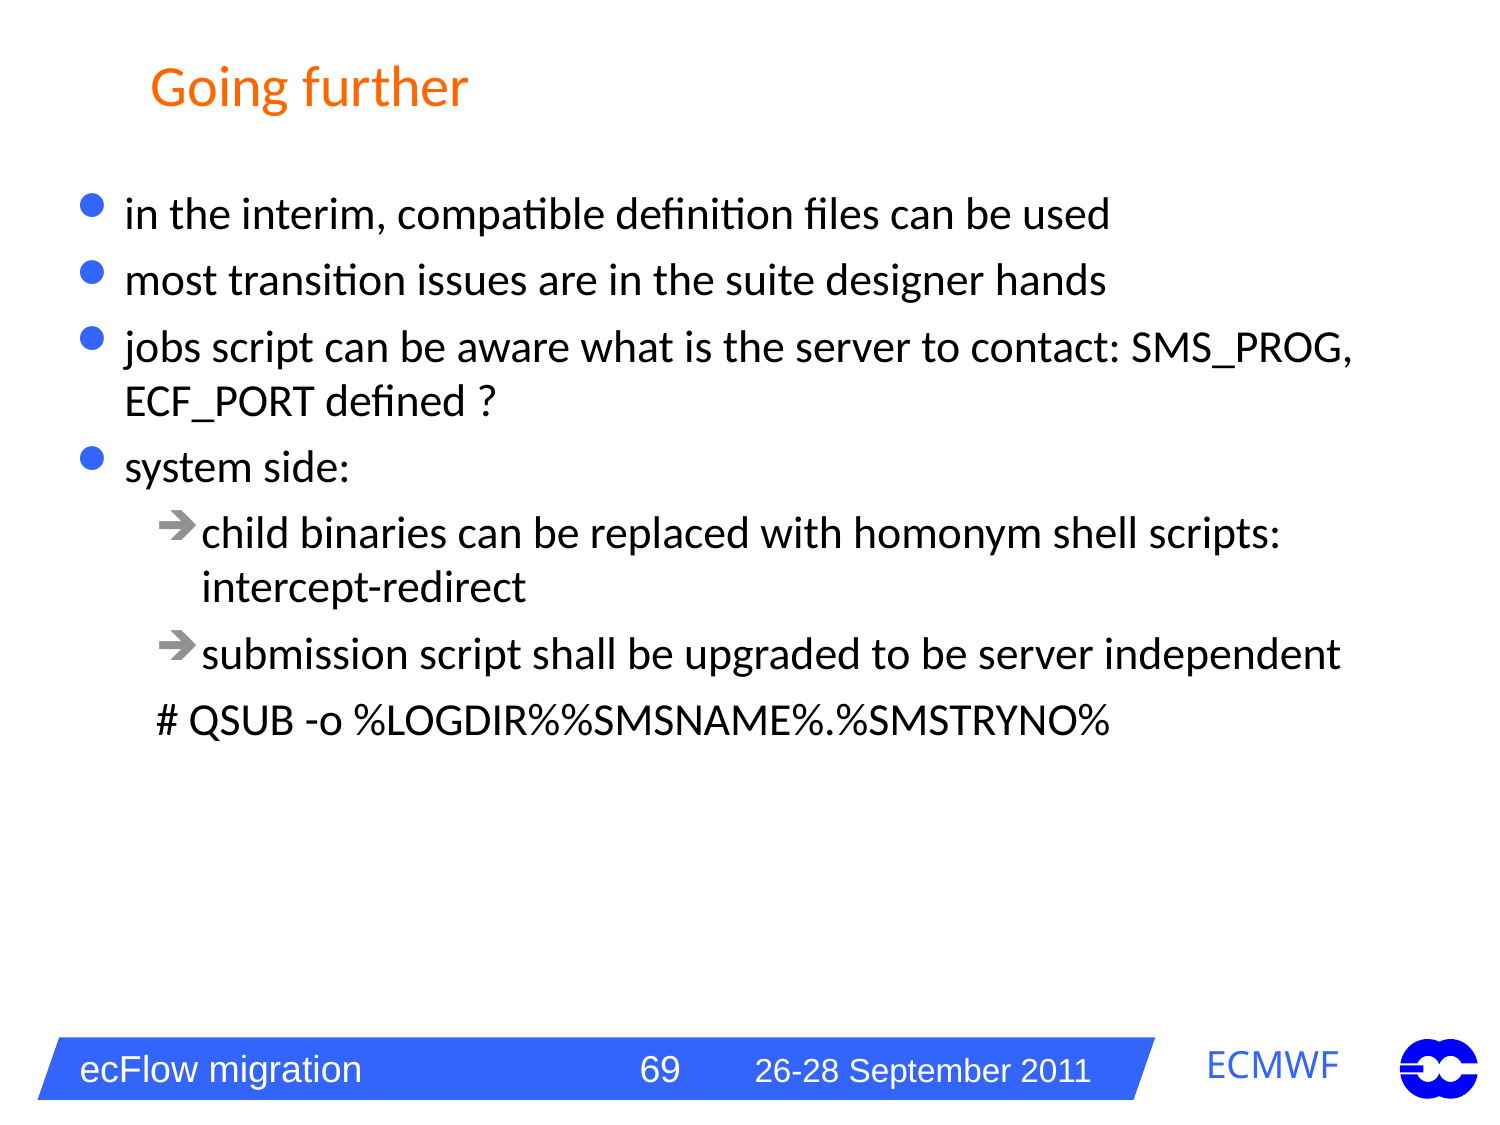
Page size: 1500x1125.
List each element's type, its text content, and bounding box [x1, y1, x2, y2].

title Going further [135, 14, 1411, 162]
list in the interim, compatible definition files can be used most transition issues are in the suite designer hands jobs script can be aware what is the server to contact: SMS_PROG, ECF_PORT defined ? system side: child binaries can be replaced with homonym shell scripts: intercept-redirect submission script shall be upgraded to be server independent # QSUB -o %LOGDIR%%SMSNAME%.%SMSTRYNO% [76, 184, 1427, 1022]
